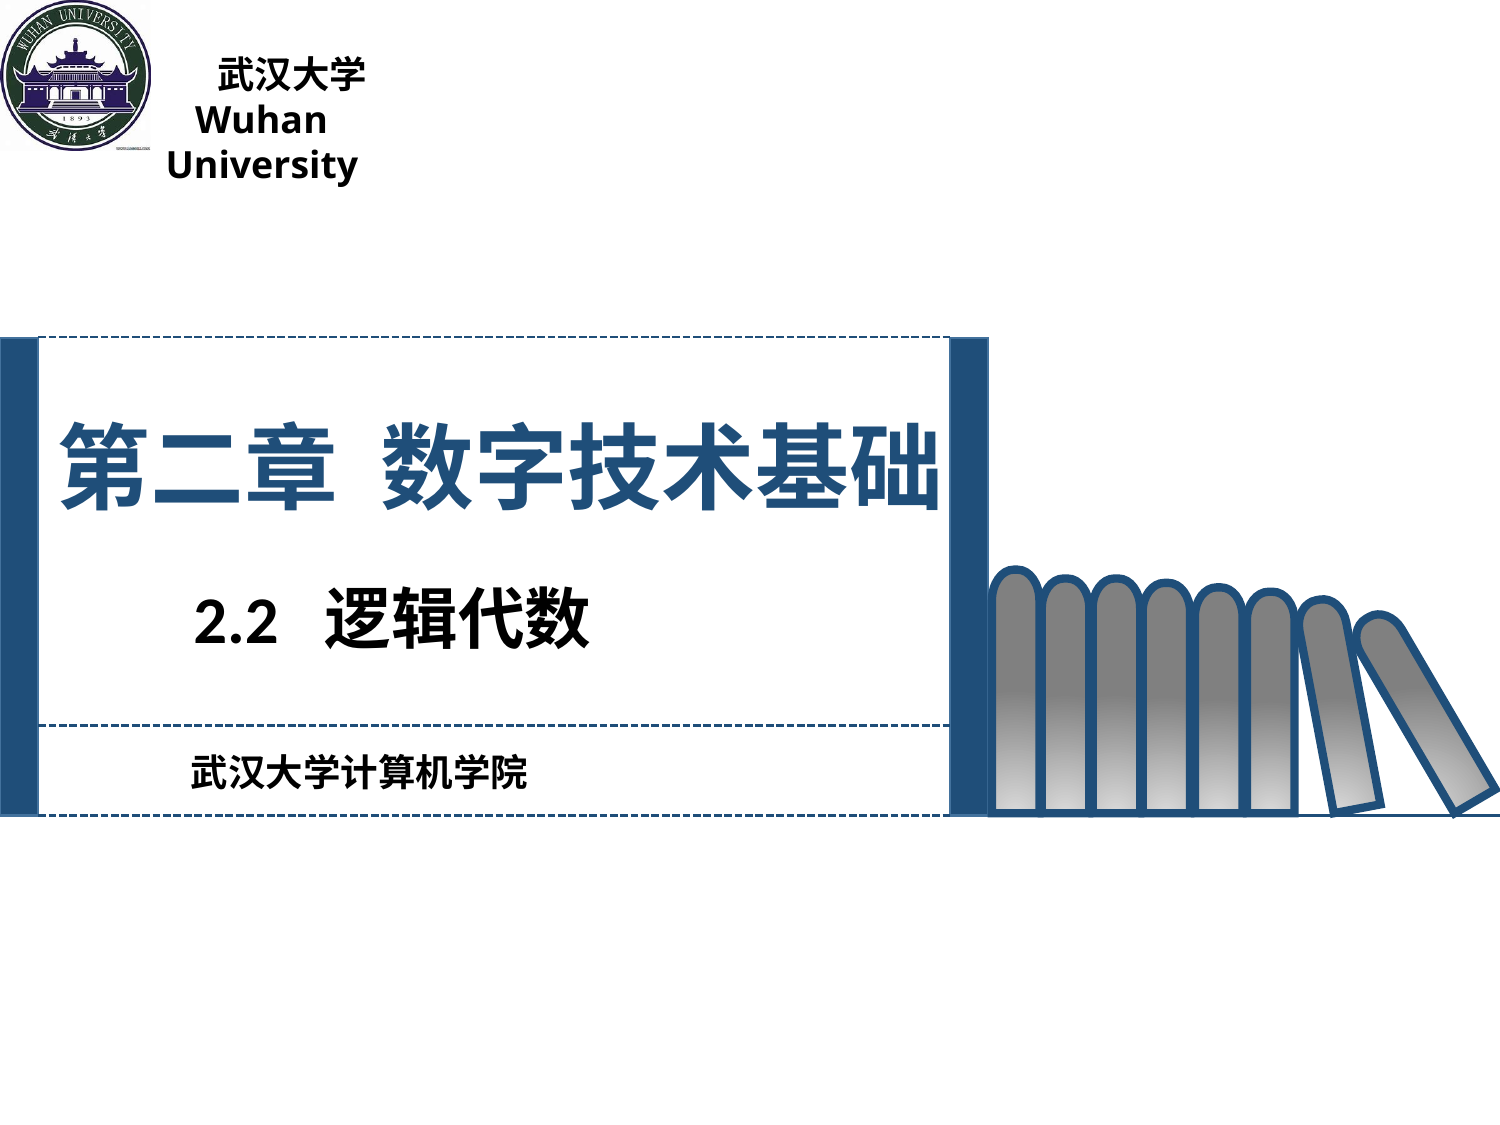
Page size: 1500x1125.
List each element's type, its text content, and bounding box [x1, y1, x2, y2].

text_box [990, 568, 1041, 814]
text_box [0, 337, 39, 817]
text_box [1193, 586, 1244, 815]
picture [0, 0, 151, 151]
text_box [1355, 613, 1497, 815]
text_box [1141, 581, 1192, 815]
text_box [1040, 577, 1091, 815]
text_box [949, 337, 989, 817]
text_box [1245, 590, 1296, 815]
text_box 武汉大学计算机学院 [175, 742, 549, 802]
text_box 2.2 逻辑代数 [178, 569, 757, 665]
text_box 第二章 数字技术基础 [29, 401, 970, 529]
text_box [1091, 577, 1142, 815]
text_box 武汉大学 Wuhan University [150, 43, 494, 194]
text_box [1297, 598, 1382, 815]
